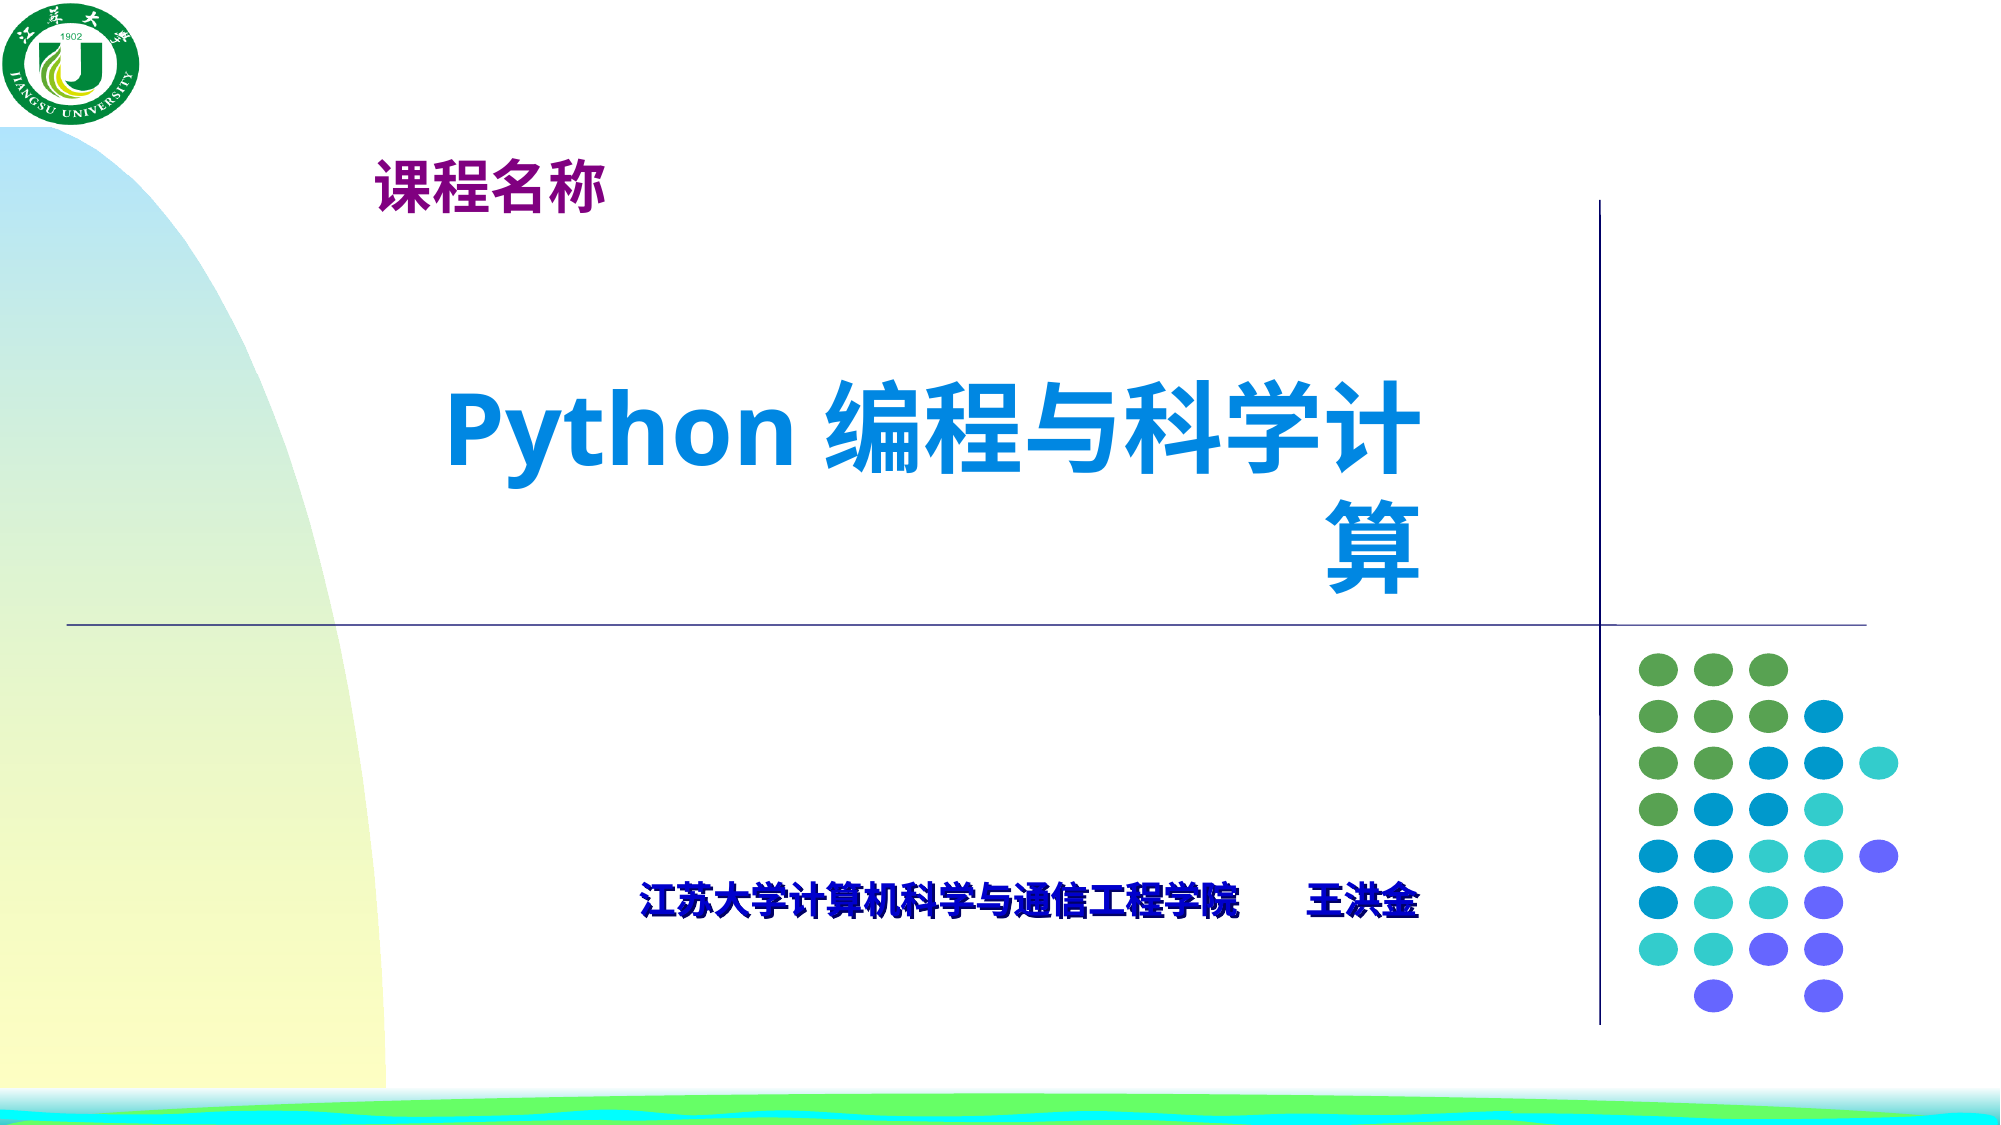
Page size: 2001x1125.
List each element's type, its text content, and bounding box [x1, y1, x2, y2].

subtitle 江苏大学计算机科学与通信工程学院 王洪金 [409, 867, 1435, 934]
title Python编程与科学计算 [351, 352, 1439, 619]
text_box 课程名称 [353, 143, 628, 228]
picture [0, 1, 141, 127]
